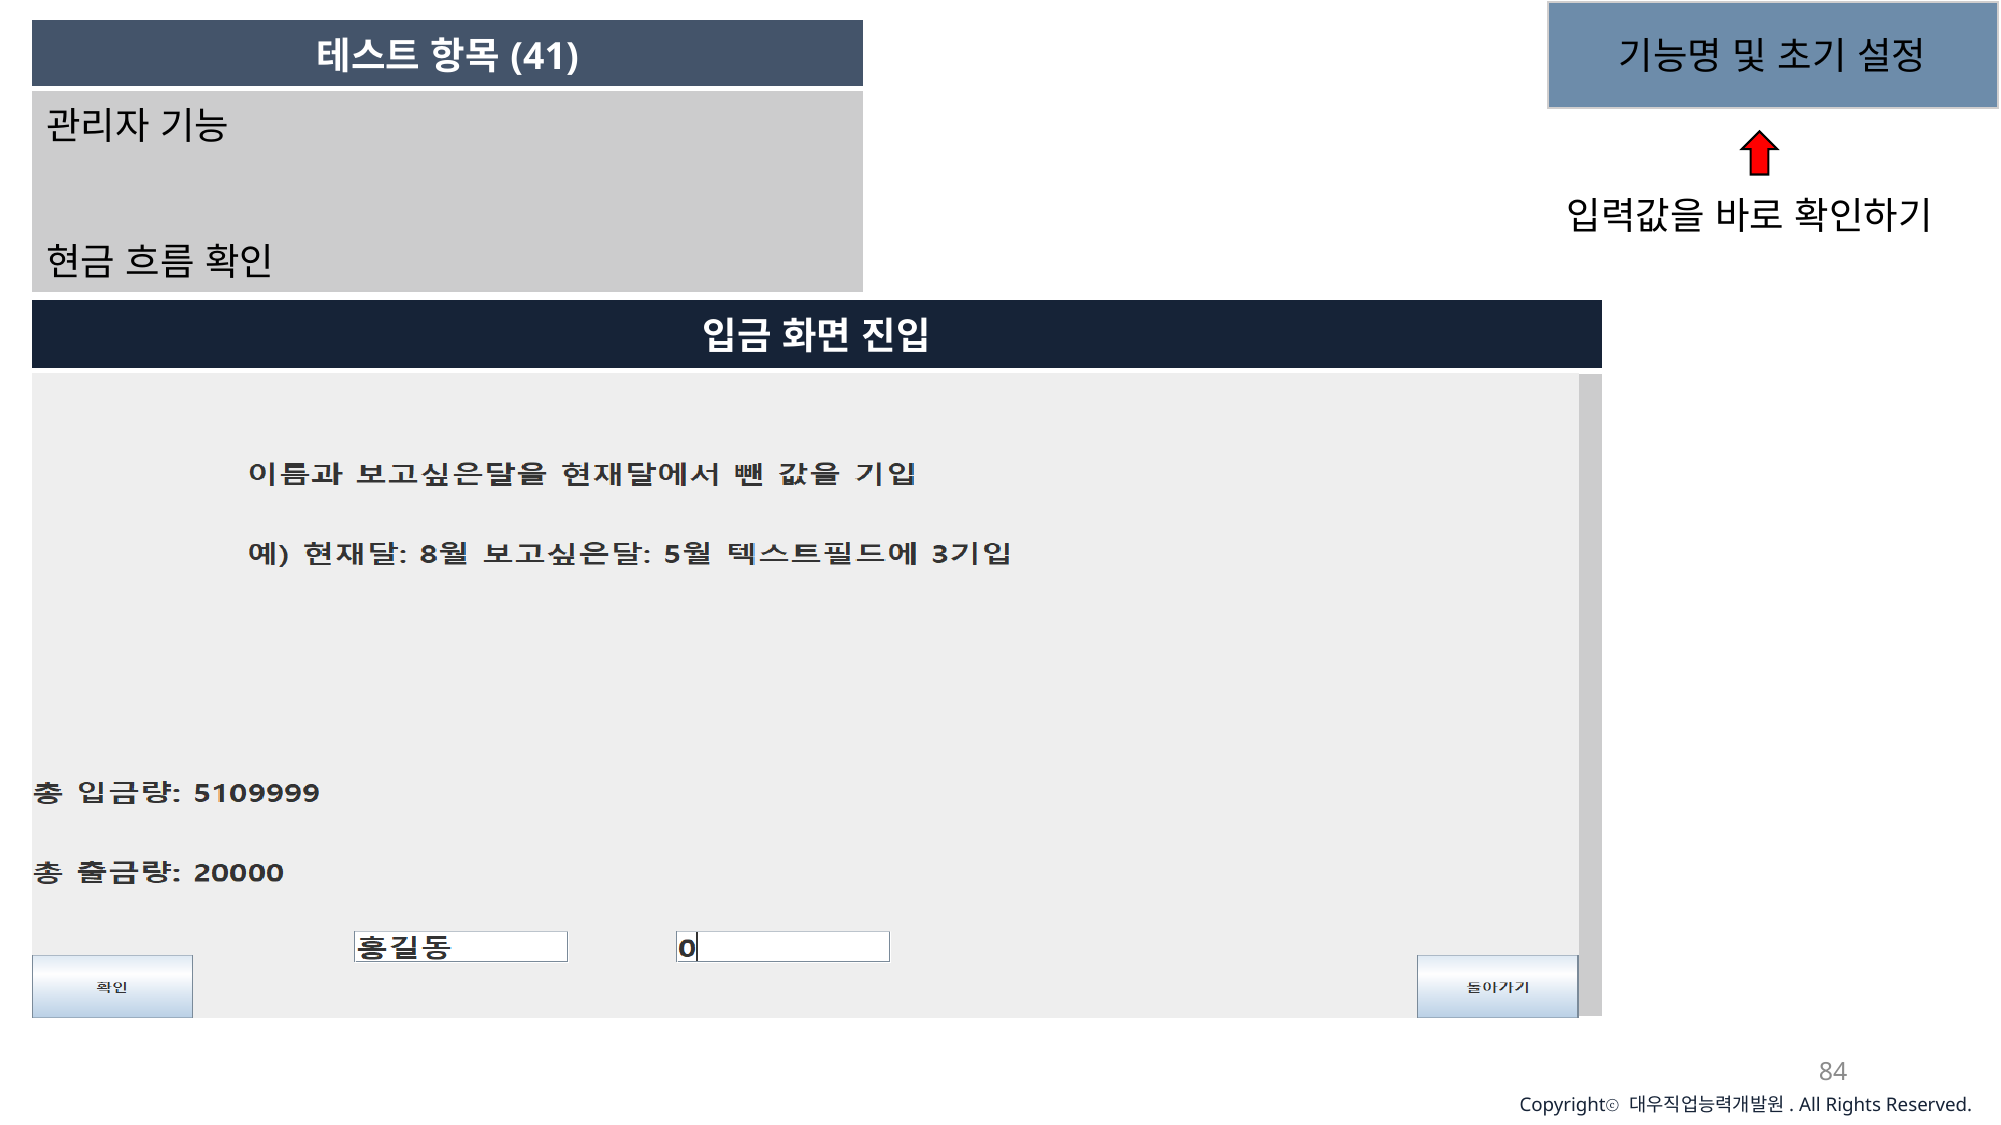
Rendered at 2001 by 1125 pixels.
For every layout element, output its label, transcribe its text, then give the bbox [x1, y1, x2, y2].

picture [32, 373, 1579, 1018]
table_cell [1579, 374, 1602, 1016]
table_cell 관리자 기능 현금 흐름 확인 [32, 91, 863, 292]
text_box [1739, 129, 1780, 176]
table_header 테스트 항목(41) [32, 20, 863, 86]
text_box 기능명 및 초기 설정 [1547, 1, 1999, 109]
text_box 입력값을 바로 확인하기 [1552, 184, 2000, 245]
table_header 입금 화면 진입 [32, 300, 1602, 368]
slide_number 84 [1412, 1042, 1863, 1103]
